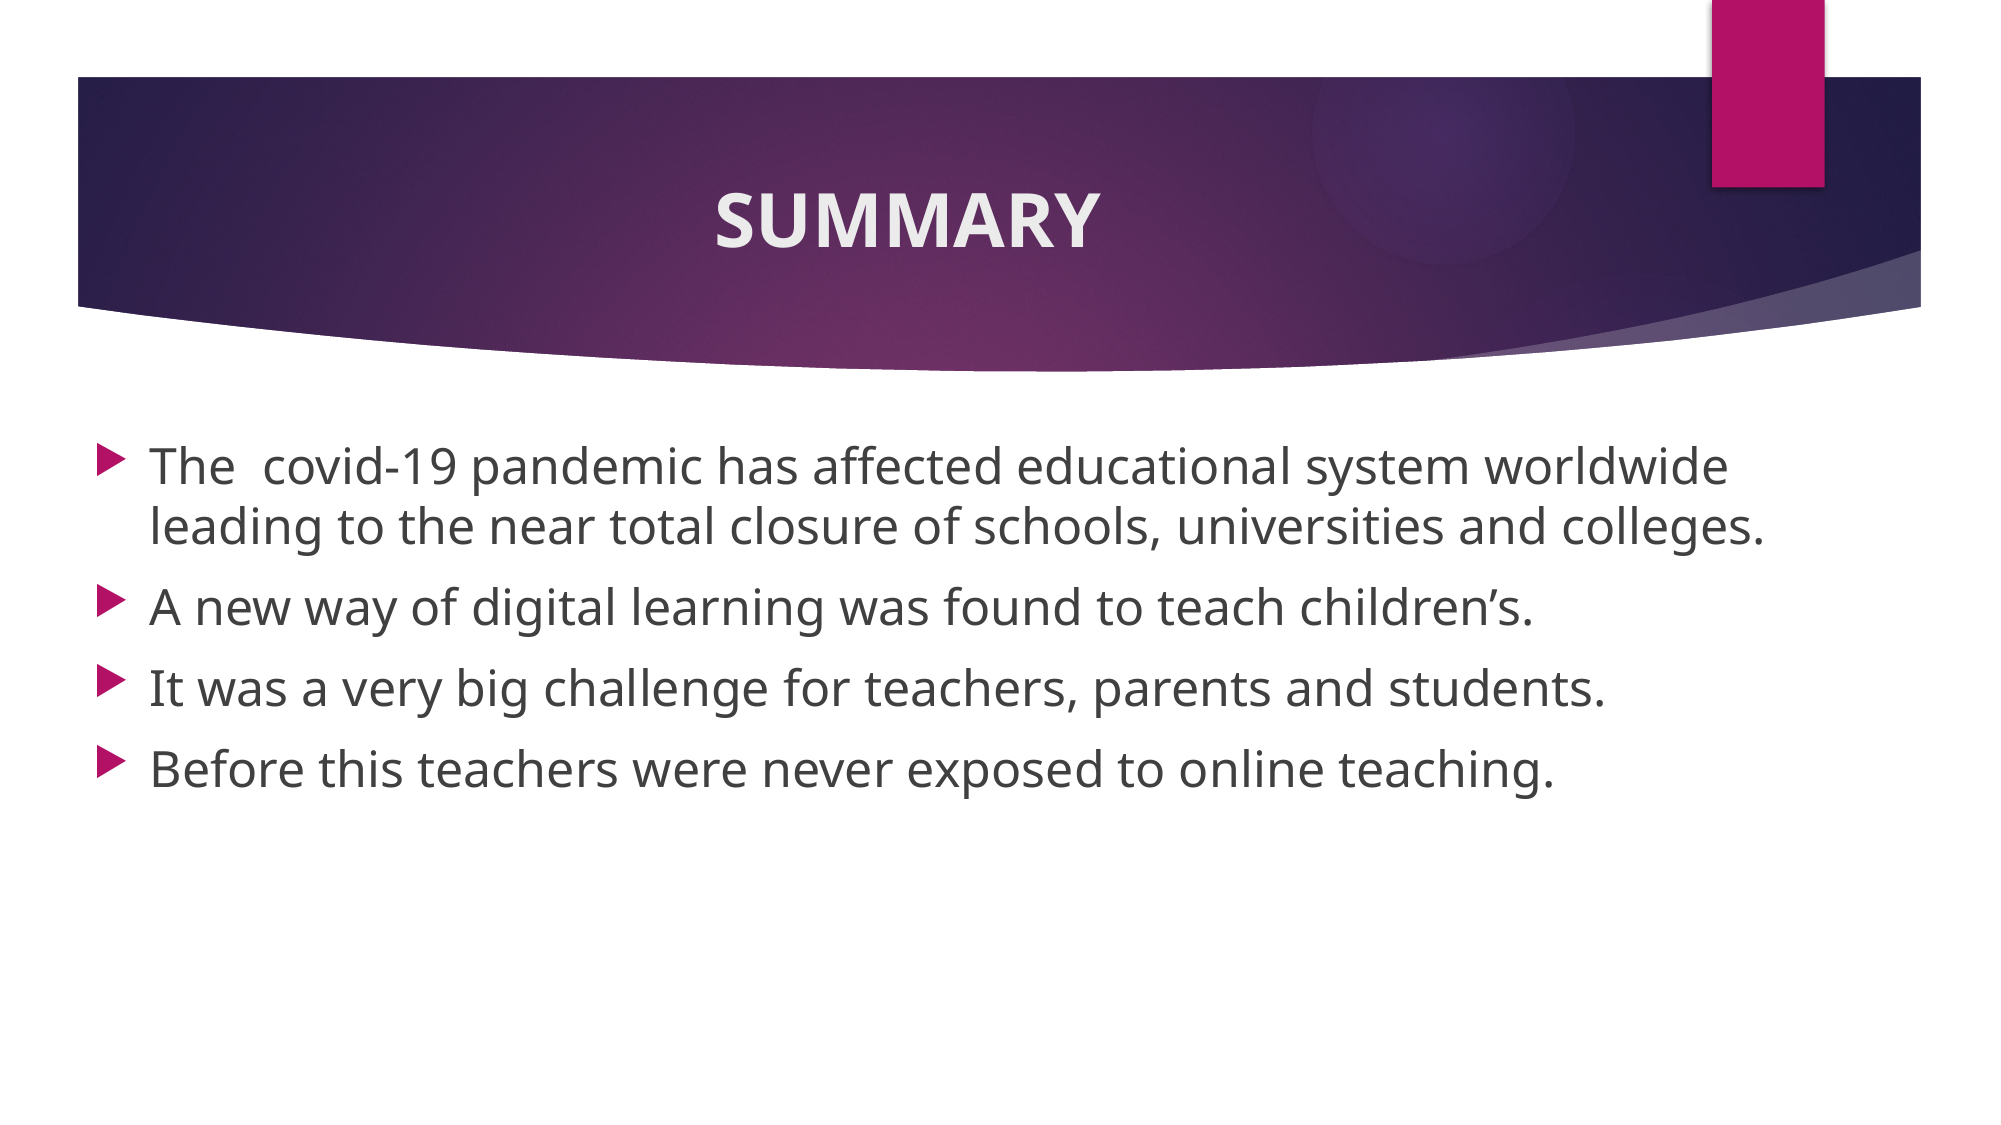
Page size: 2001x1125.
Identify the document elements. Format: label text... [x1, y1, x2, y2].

title SUMMARY [189, 159, 1627, 276]
list The covid-19 pandemic has affected educational system worldwide leading to the near total closure of schools, universities and colleges. A new way of digital learning was found to teach children’s. It was a very big challenge for teachers, parents and students. Before this teachers were never exposed to online teaching. [78, 427, 1909, 1023]
